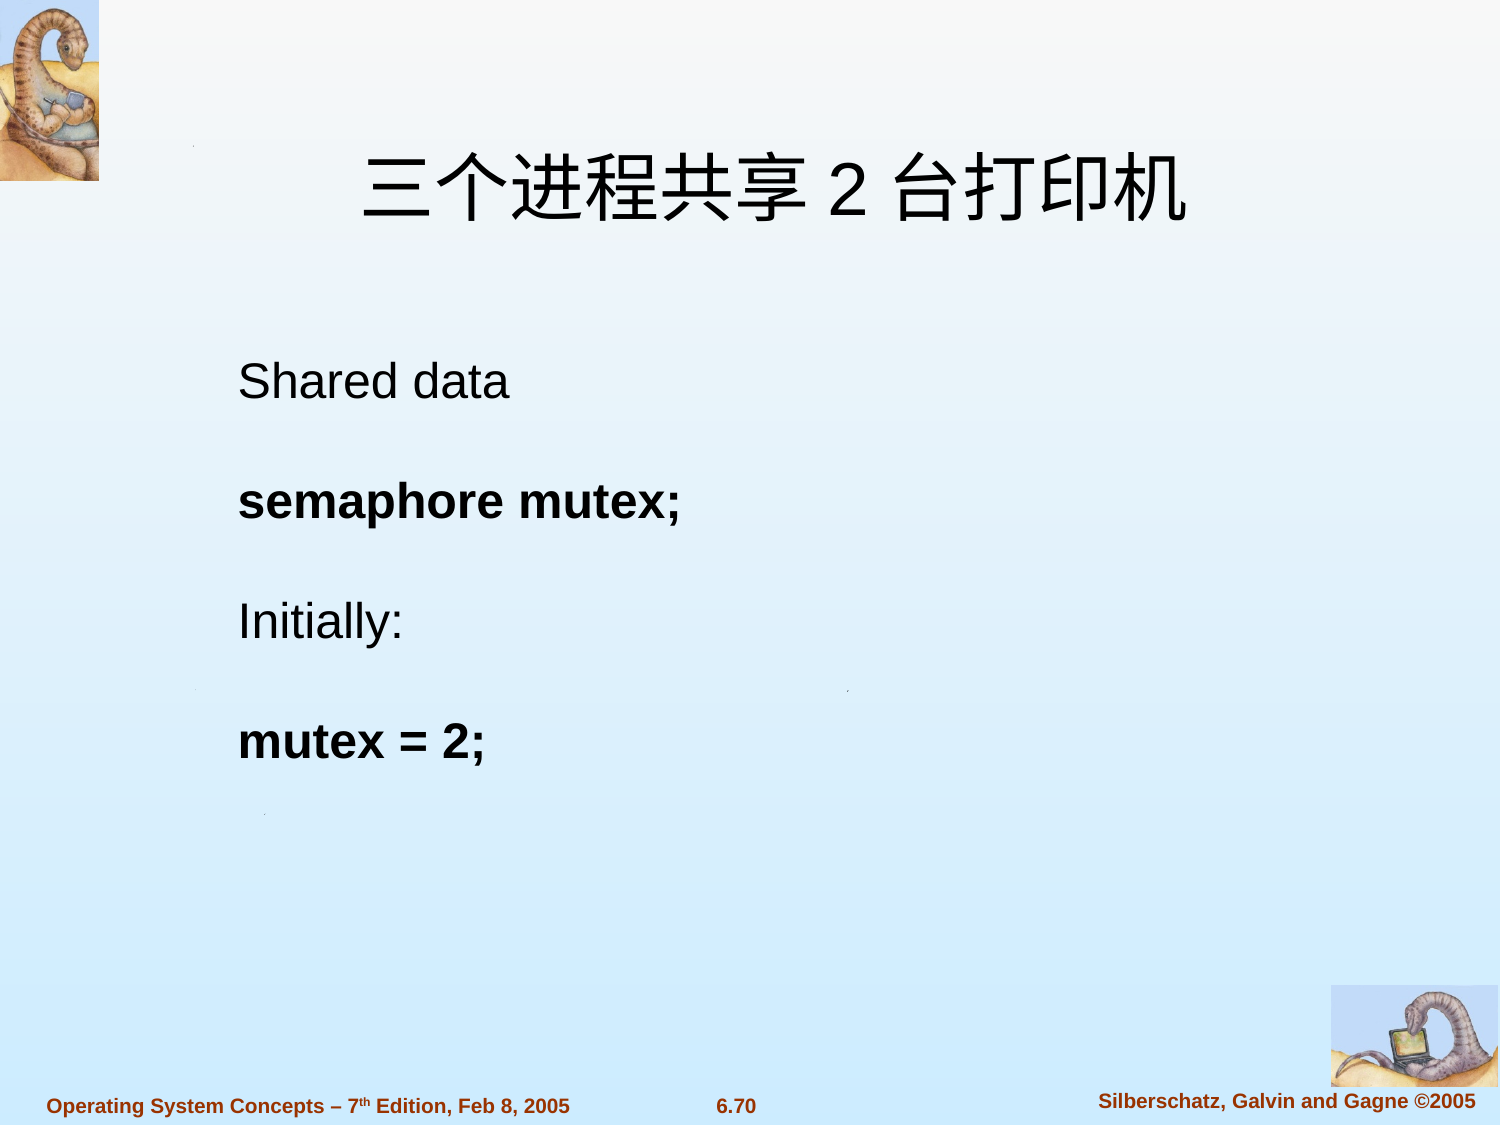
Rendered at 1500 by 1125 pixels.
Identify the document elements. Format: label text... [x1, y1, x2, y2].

picture [1331, 985, 1498, 1087]
title 三个进程共享2台打印机 [344, 99, 1222, 239]
picture [0, 0, 99, 181]
list Shared data semaphore mutex; Initially: mutex = 2; [222, 341, 1376, 910]
